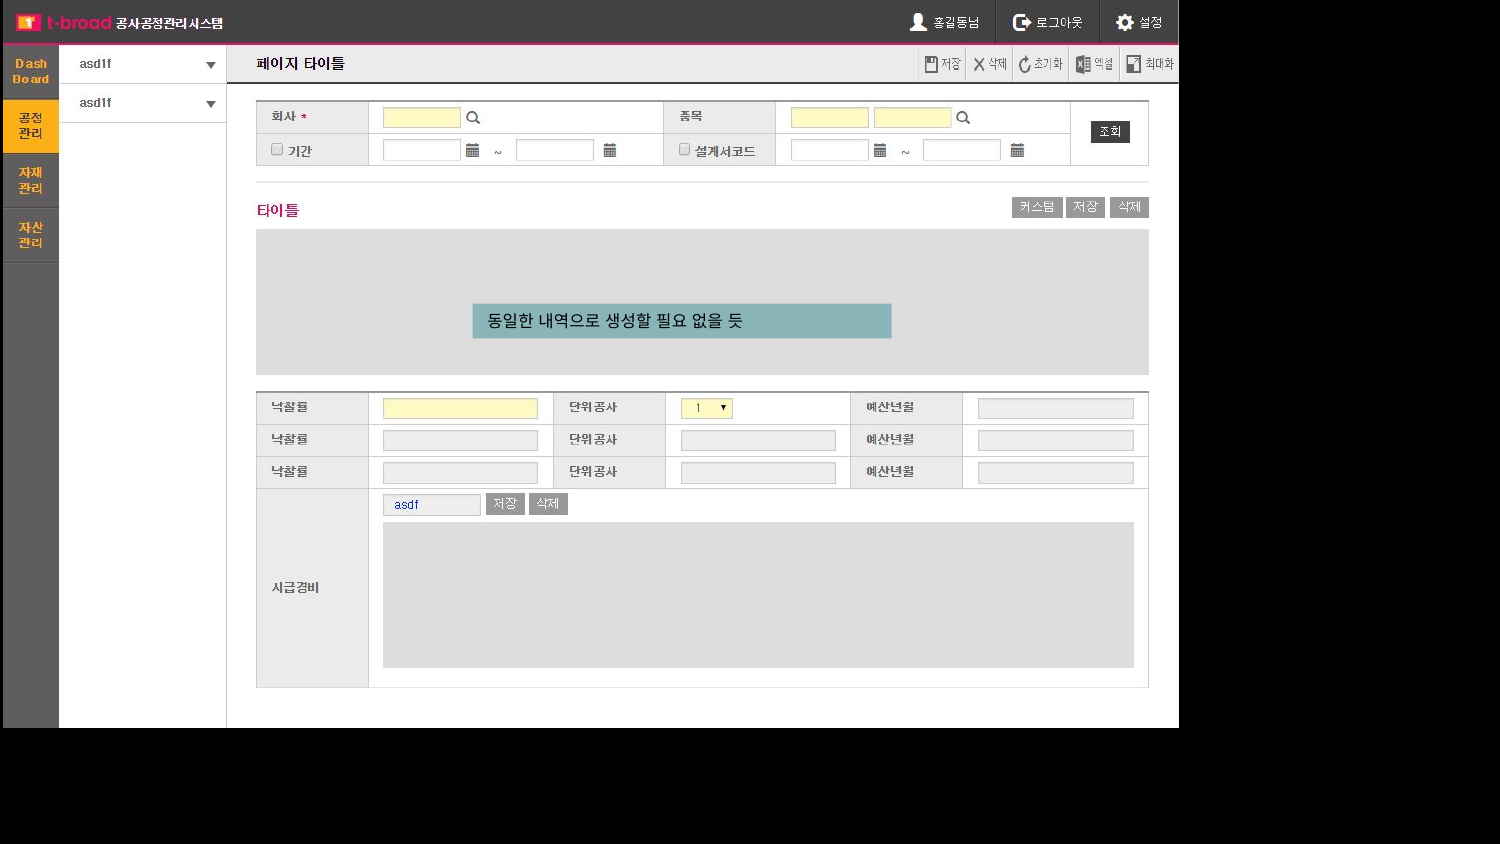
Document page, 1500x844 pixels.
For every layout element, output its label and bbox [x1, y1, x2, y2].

picture [2, 0, 1179, 728]
